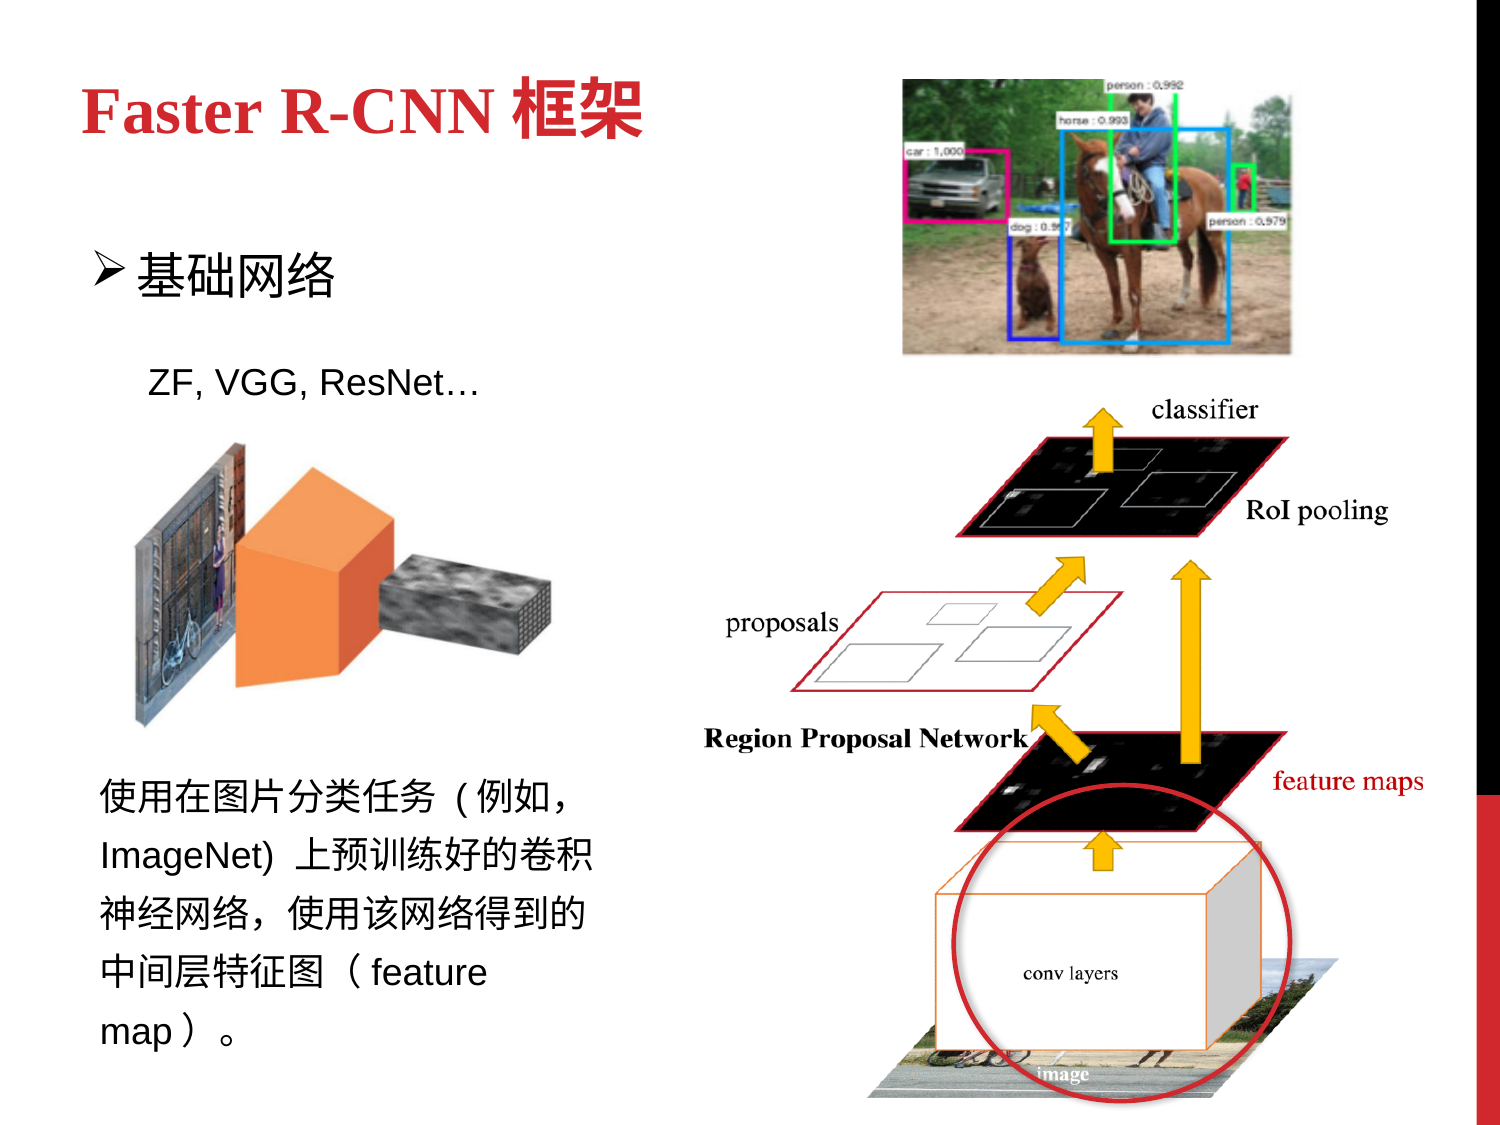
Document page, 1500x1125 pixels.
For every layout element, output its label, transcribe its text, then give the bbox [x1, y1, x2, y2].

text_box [703, 78, 1424, 1098]
picture [96, 439, 564, 732]
text_box 基础网络 [75, 236, 352, 312]
text_box Faster R-CNN框架 [66, 59, 660, 155]
text_box 使用在图片分类任务 (例如，ImageNet) 上预训练好的卷积神经网络，使用该网络得到的中间层特征图（feature map）。 [85, 752, 623, 1060]
text_box ZF, VGG, ResNet… [133, 350, 497, 434]
